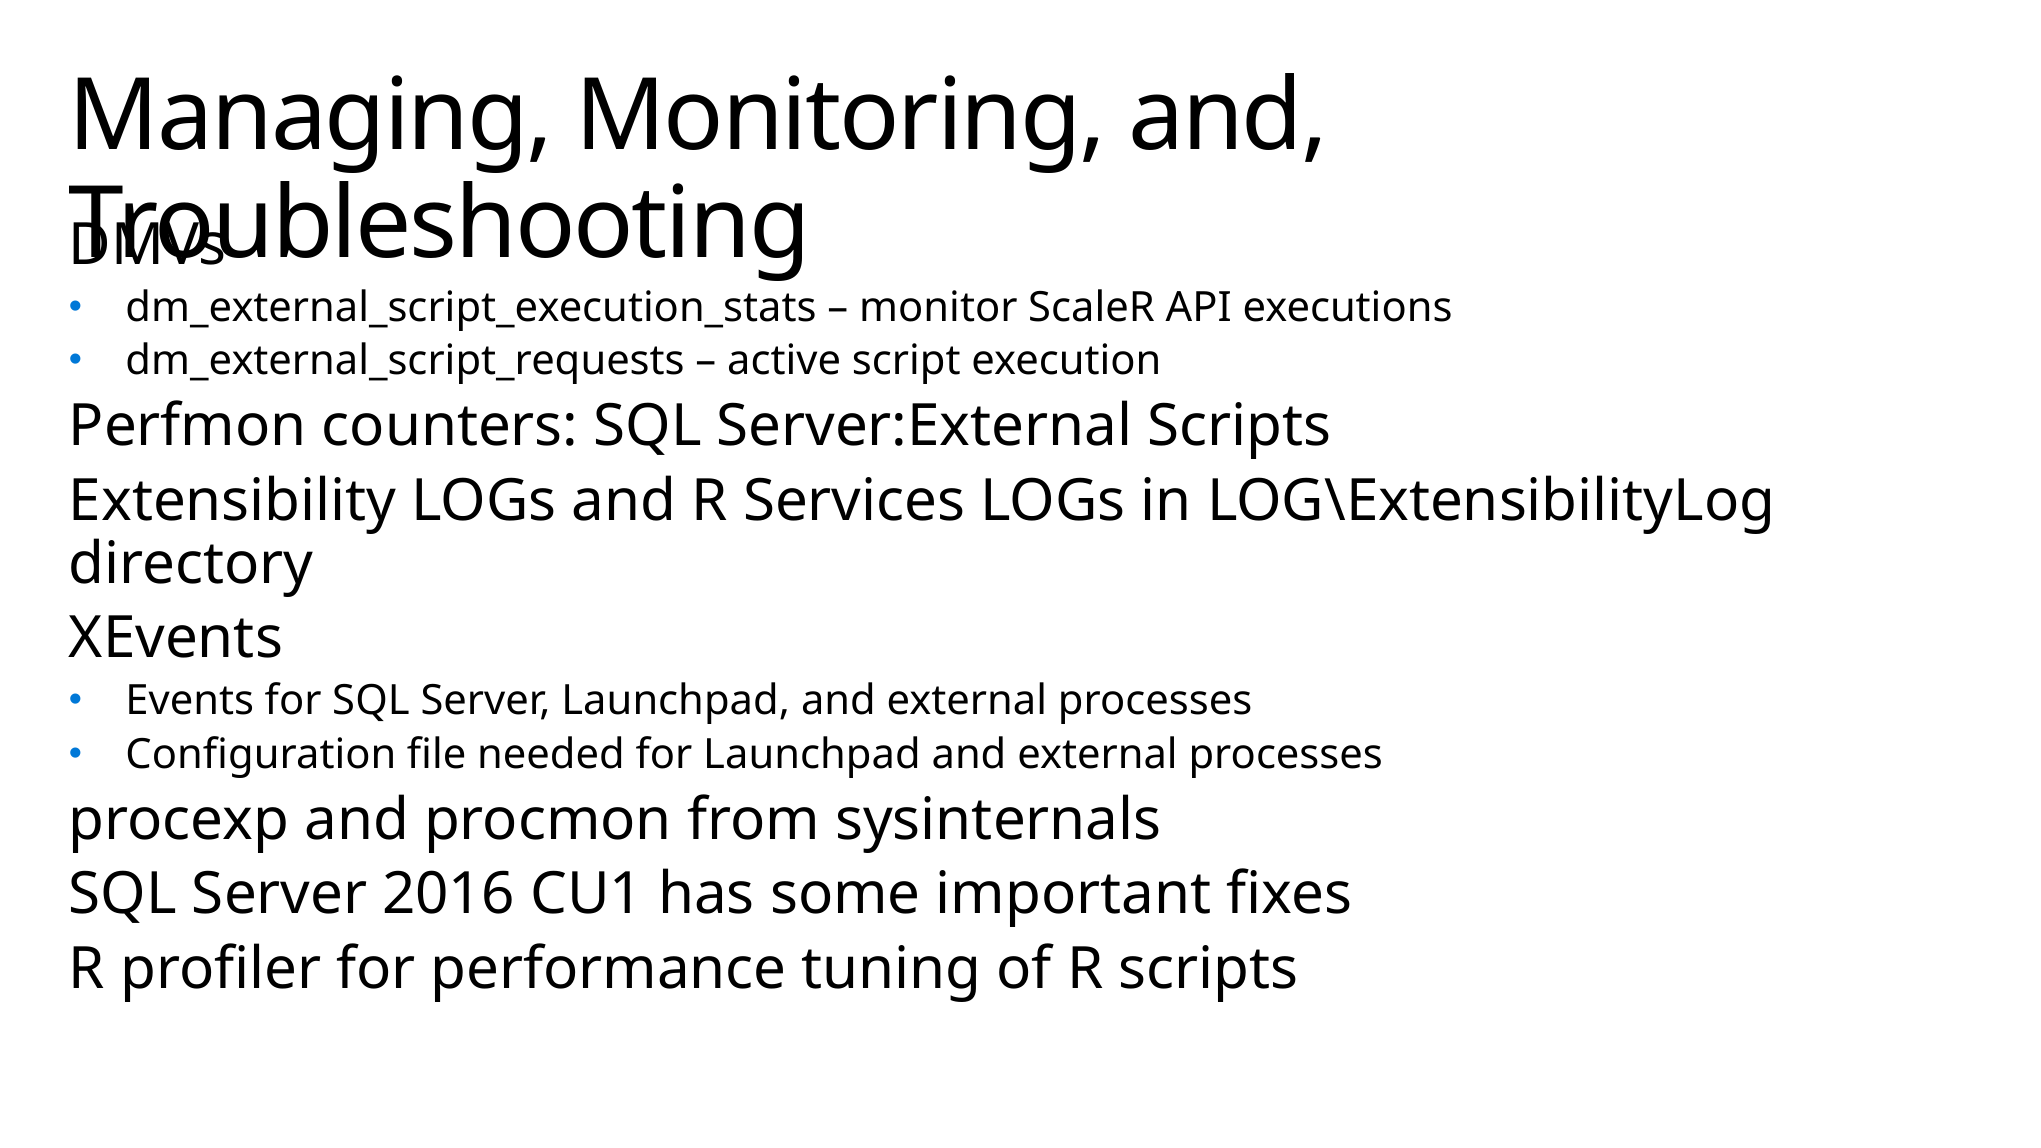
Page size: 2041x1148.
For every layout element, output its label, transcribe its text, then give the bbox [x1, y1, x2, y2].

list DMVs dm_external_script_execution_stats – monitor ScaleR API executions dm_external_script_requests – active script execution Perfmon counters: SQL Server:External Scripts Extensibility LOGs and R Services LOGs in LOG\ExtensibilityLog directory XEvents Events for SQL Server, Launchpad, and external processes Configuration file needed for Launchpad and external processes procexp and procmon from sysinternals SQL Server 2016 CU1 has some important fixes R profiler for performance tuning of R scripts [45, 198, 1996, 1004]
title Managing, Monitoring, and, Troubleshooting [45, 48, 1996, 198]
